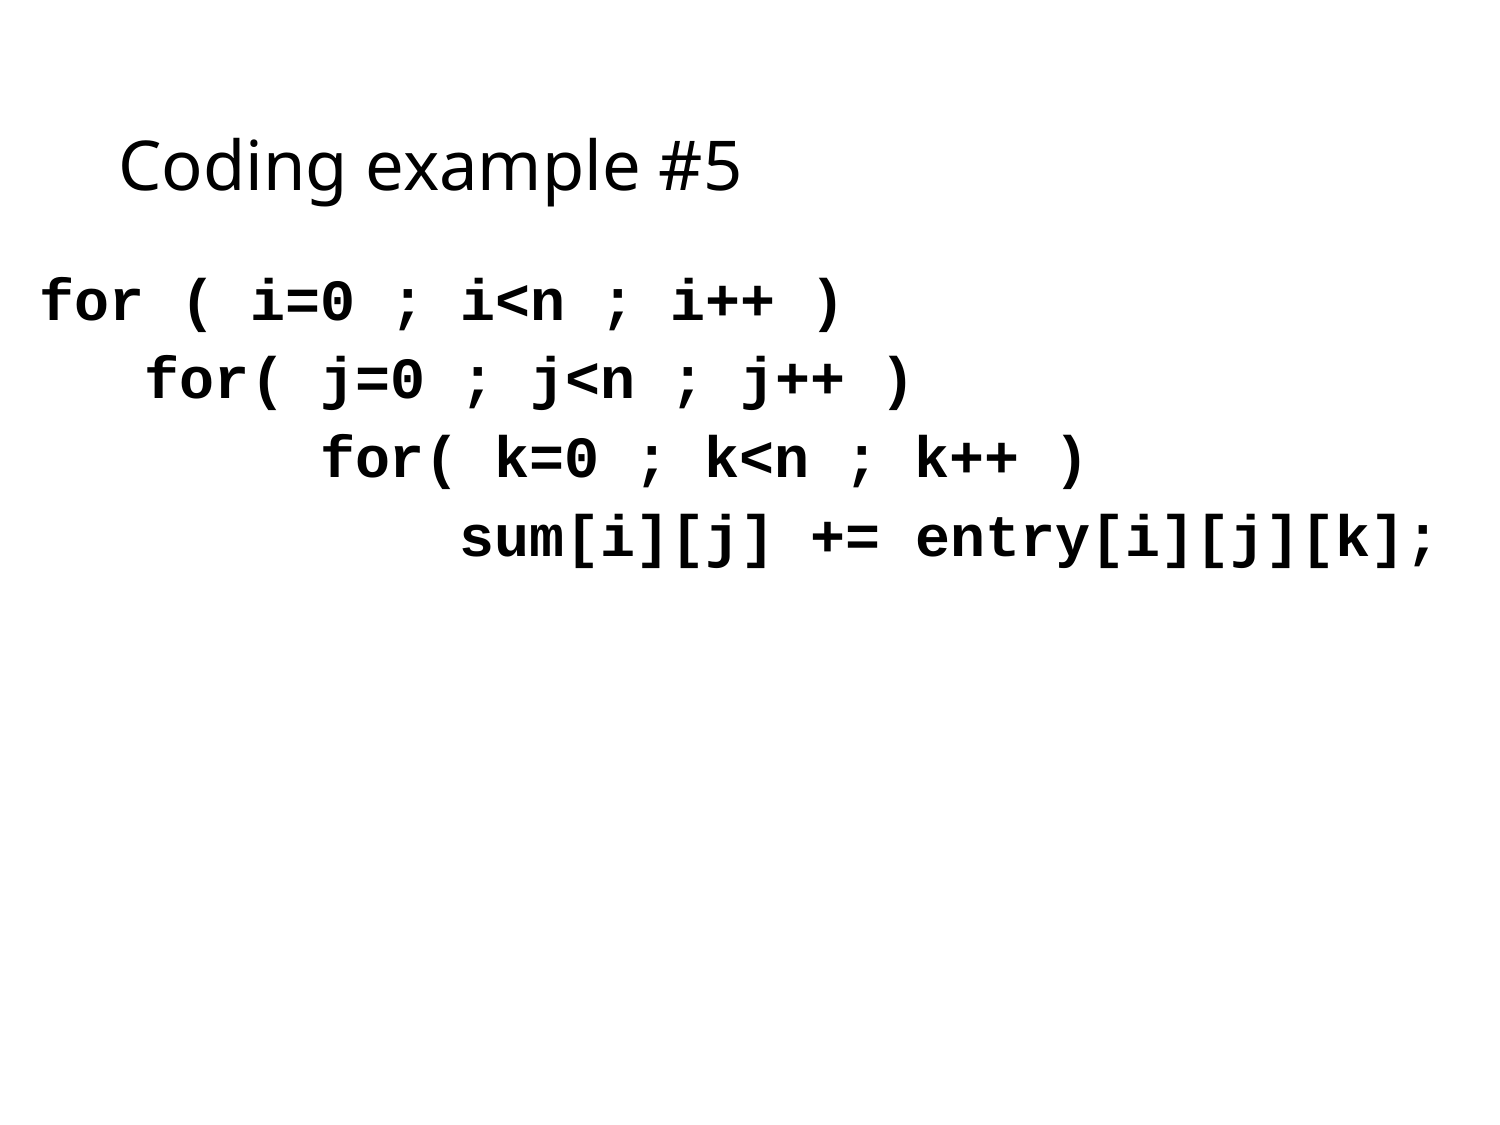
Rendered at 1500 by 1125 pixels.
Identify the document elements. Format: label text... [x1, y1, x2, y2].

title Coding example #5 [103, 59, 1397, 262]
list for ( i=0 ; i<n ; i++ ) for( j=0 ; j<n ; j++ ) for( k=0 ; k<n ; k++ ) sum[i][j] += entry[i][j][k]; [24, 262, 1500, 1005]
